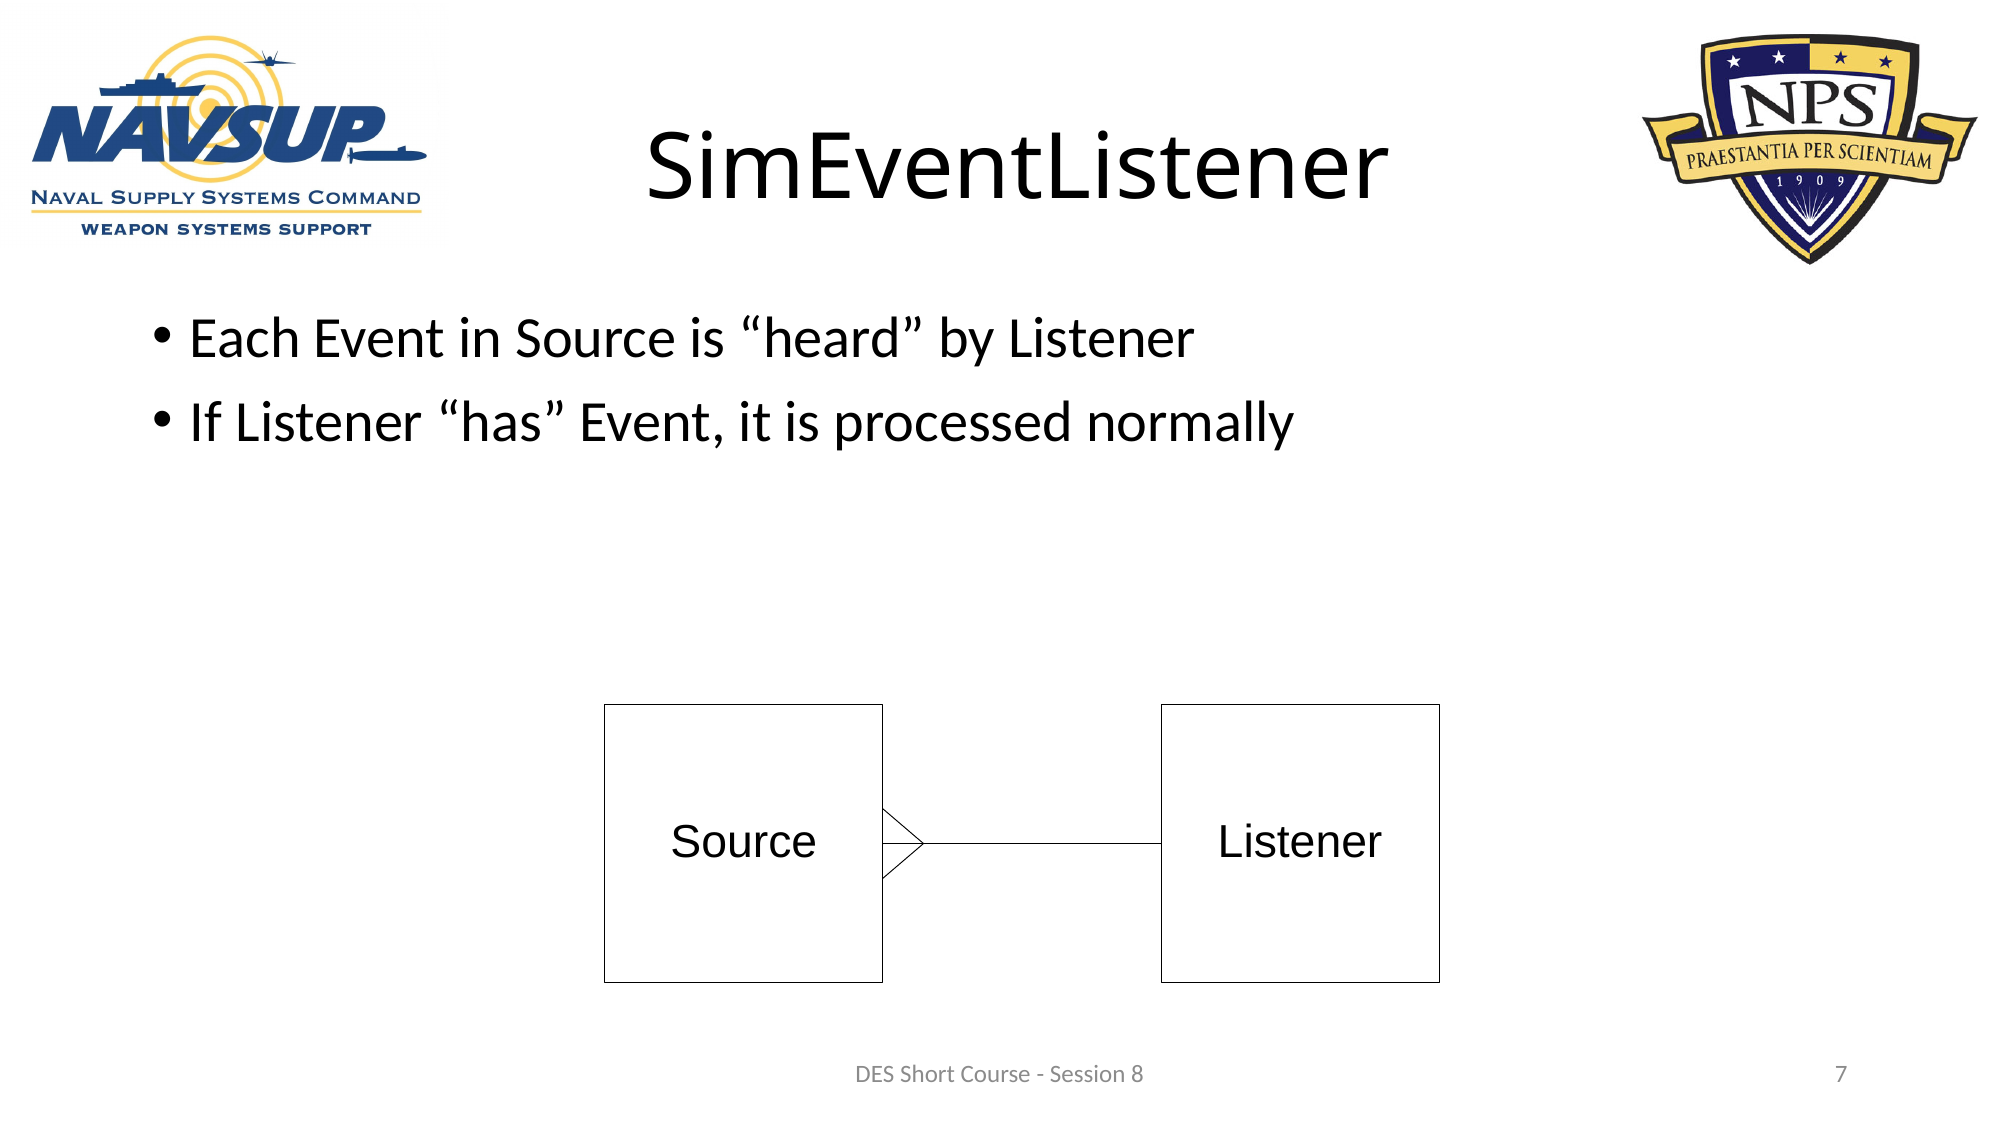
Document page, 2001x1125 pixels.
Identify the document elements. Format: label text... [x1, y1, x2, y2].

picture [1619, 13, 2000, 285]
slide_number 7 [1412, 1042, 1863, 1103]
picture [599, 699, 1445, 988]
picture [0, 3, 449, 248]
list Each Event in Source is “heard” by Listener If Listener “has” Event, it is processed normally [137, 299, 1863, 1014]
title SimEventListener [448, 59, 1588, 278]
footer DES Short Course - Session 8 [662, 1042, 1338, 1103]
